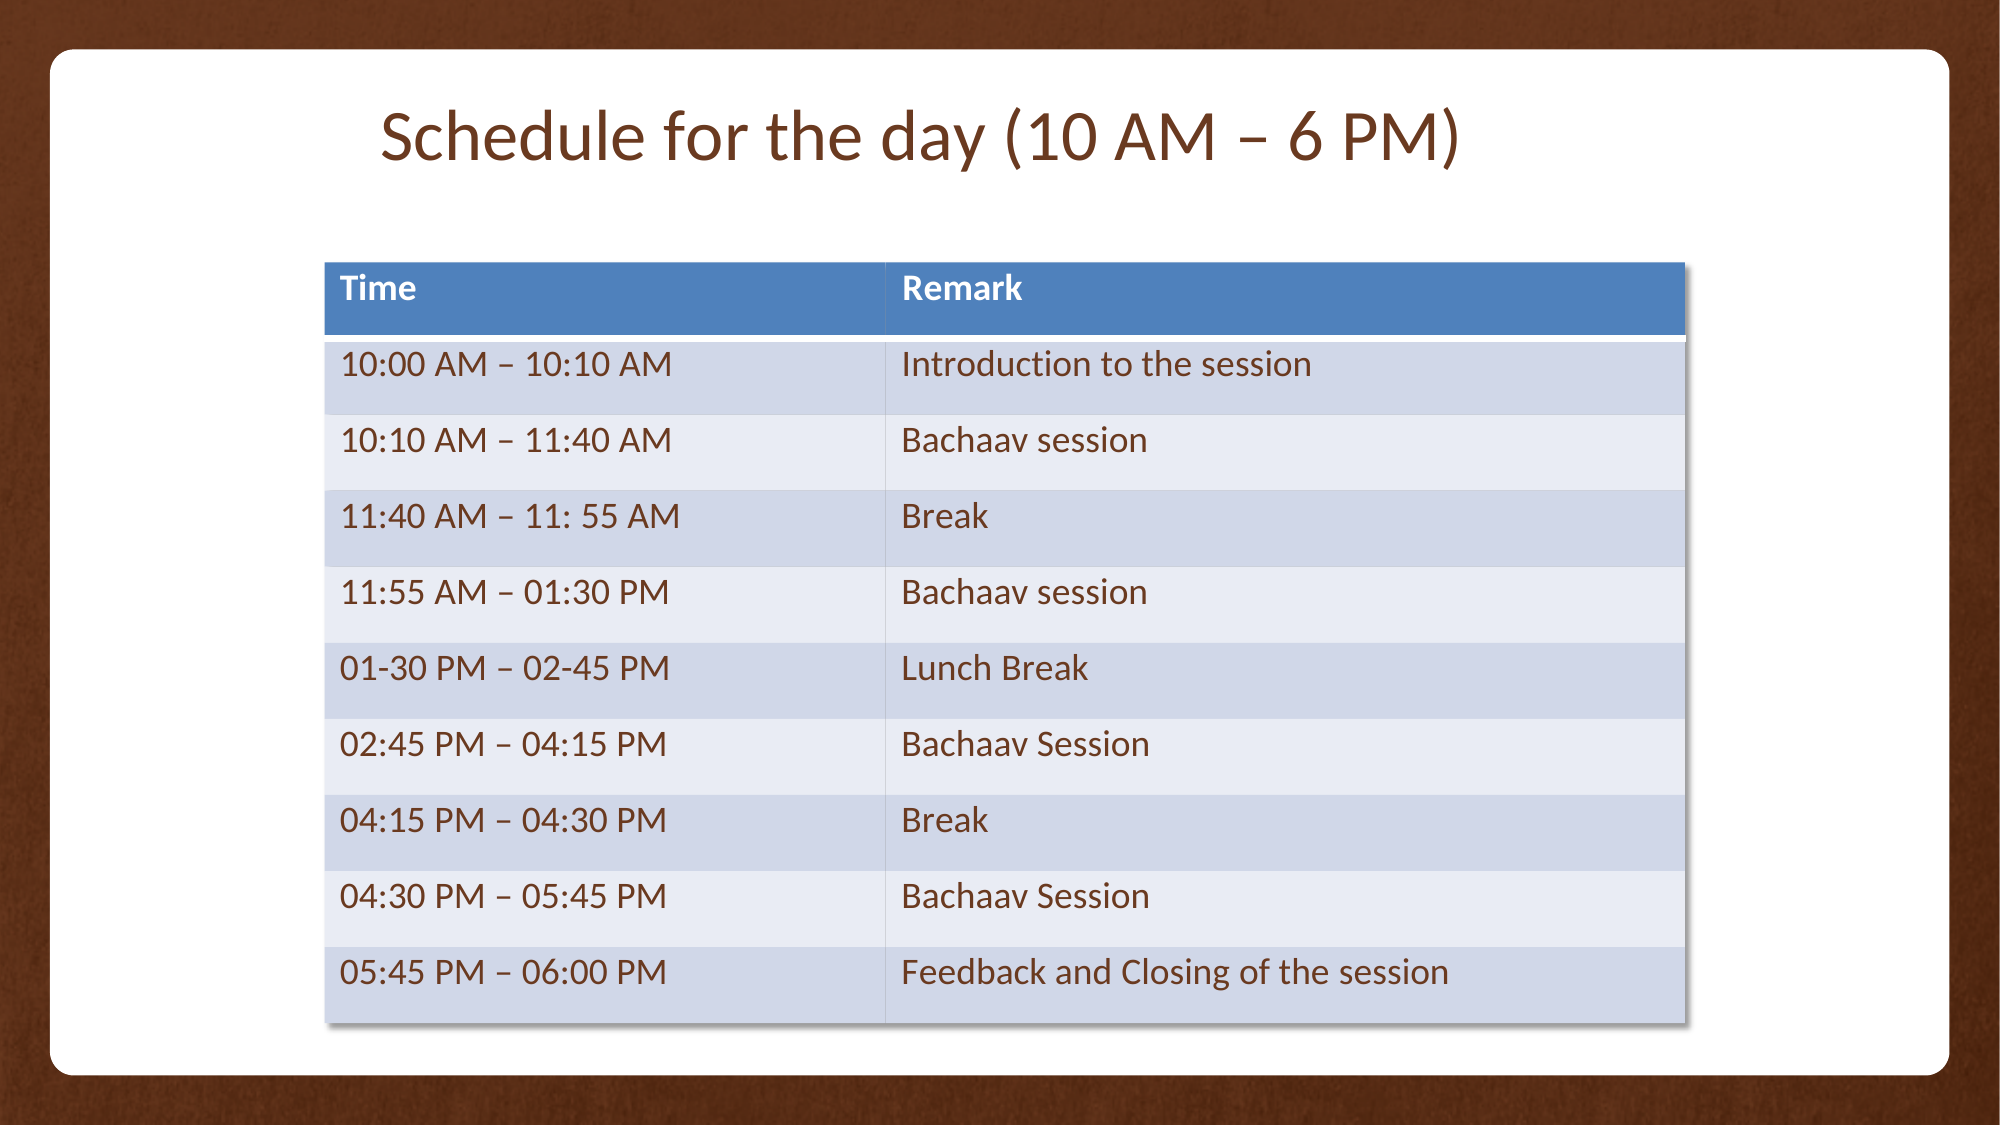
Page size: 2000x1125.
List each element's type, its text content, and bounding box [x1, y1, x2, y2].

text_box Schedule for the day (10 AM – 6 PM) [378, 102, 1634, 190]
text_box 04:15 PM – 04:30 PM Break [324, 794, 1685, 871]
text_box Time Remark [324, 262, 1685, 338]
text_box 11:40 AM – 11: 55 AM Break [324, 490, 1685, 566]
text_box 11:55 AM – 01:30 PM Bachaav session [324, 566, 1685, 642]
text_box 05:45 PM – 06:00 PM Feedback and Closing of the session [324, 947, 1685, 1024]
text_box 10:10 AM – 11:40 AM Bachaav session [324, 414, 1685, 490]
text_box 01-30 PM – 02-45 PM Lunch Break [324, 642, 1685, 718]
text_box 04:30 PM – 05:45 PM Bachaav Session [324, 871, 1685, 947]
text_box [320, 258, 1698, 1037]
text_box 02:45 PM – 04:15 PM Bachaav Session [324, 718, 1685, 794]
text_box 10:00 AM – 10:10 AM Introduction to the session [324, 338, 1685, 414]
